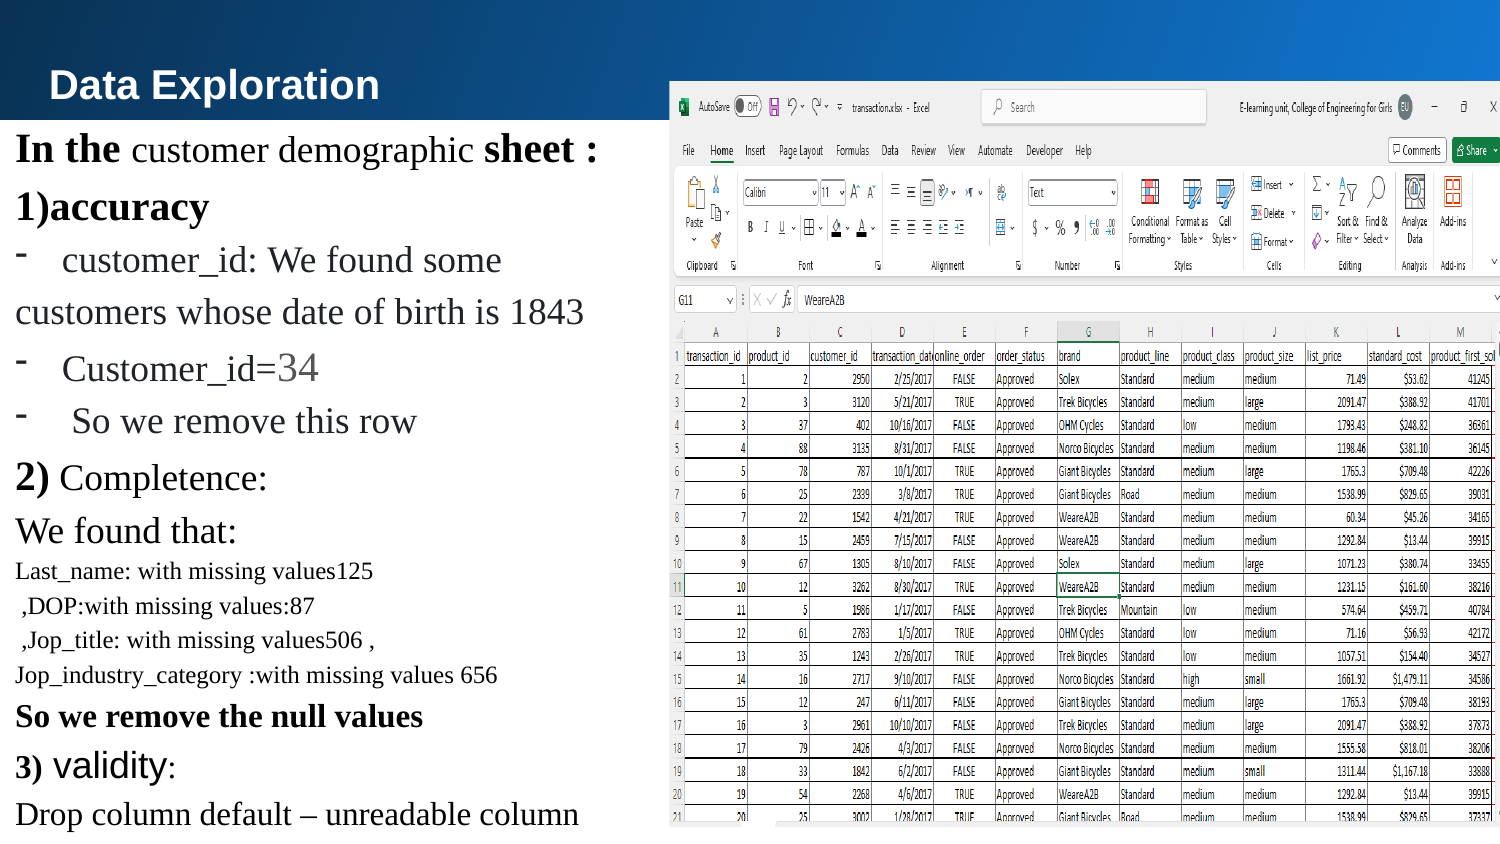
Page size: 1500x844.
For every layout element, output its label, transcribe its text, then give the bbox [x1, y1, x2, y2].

text_box [0, 0, 1500, 98]
text_box In the customer demographic sheet : 1)accuracy customer_id: We found some customers whose date of birth is 1843 Customer_id=34 So we remove this row 2) Completence: We found that: Last_name: with missing values125 ,DOP:with missing values:87 ,Jop_title: with missing values506 , Jop_industry_category :with missing values 656 So we remove the null values 3) validity: Drop column default – unreadable column [0, 98, 731, 844]
text_box Data Exploration [33, 43, 1439, 98]
picture [669, 81, 1500, 827]
